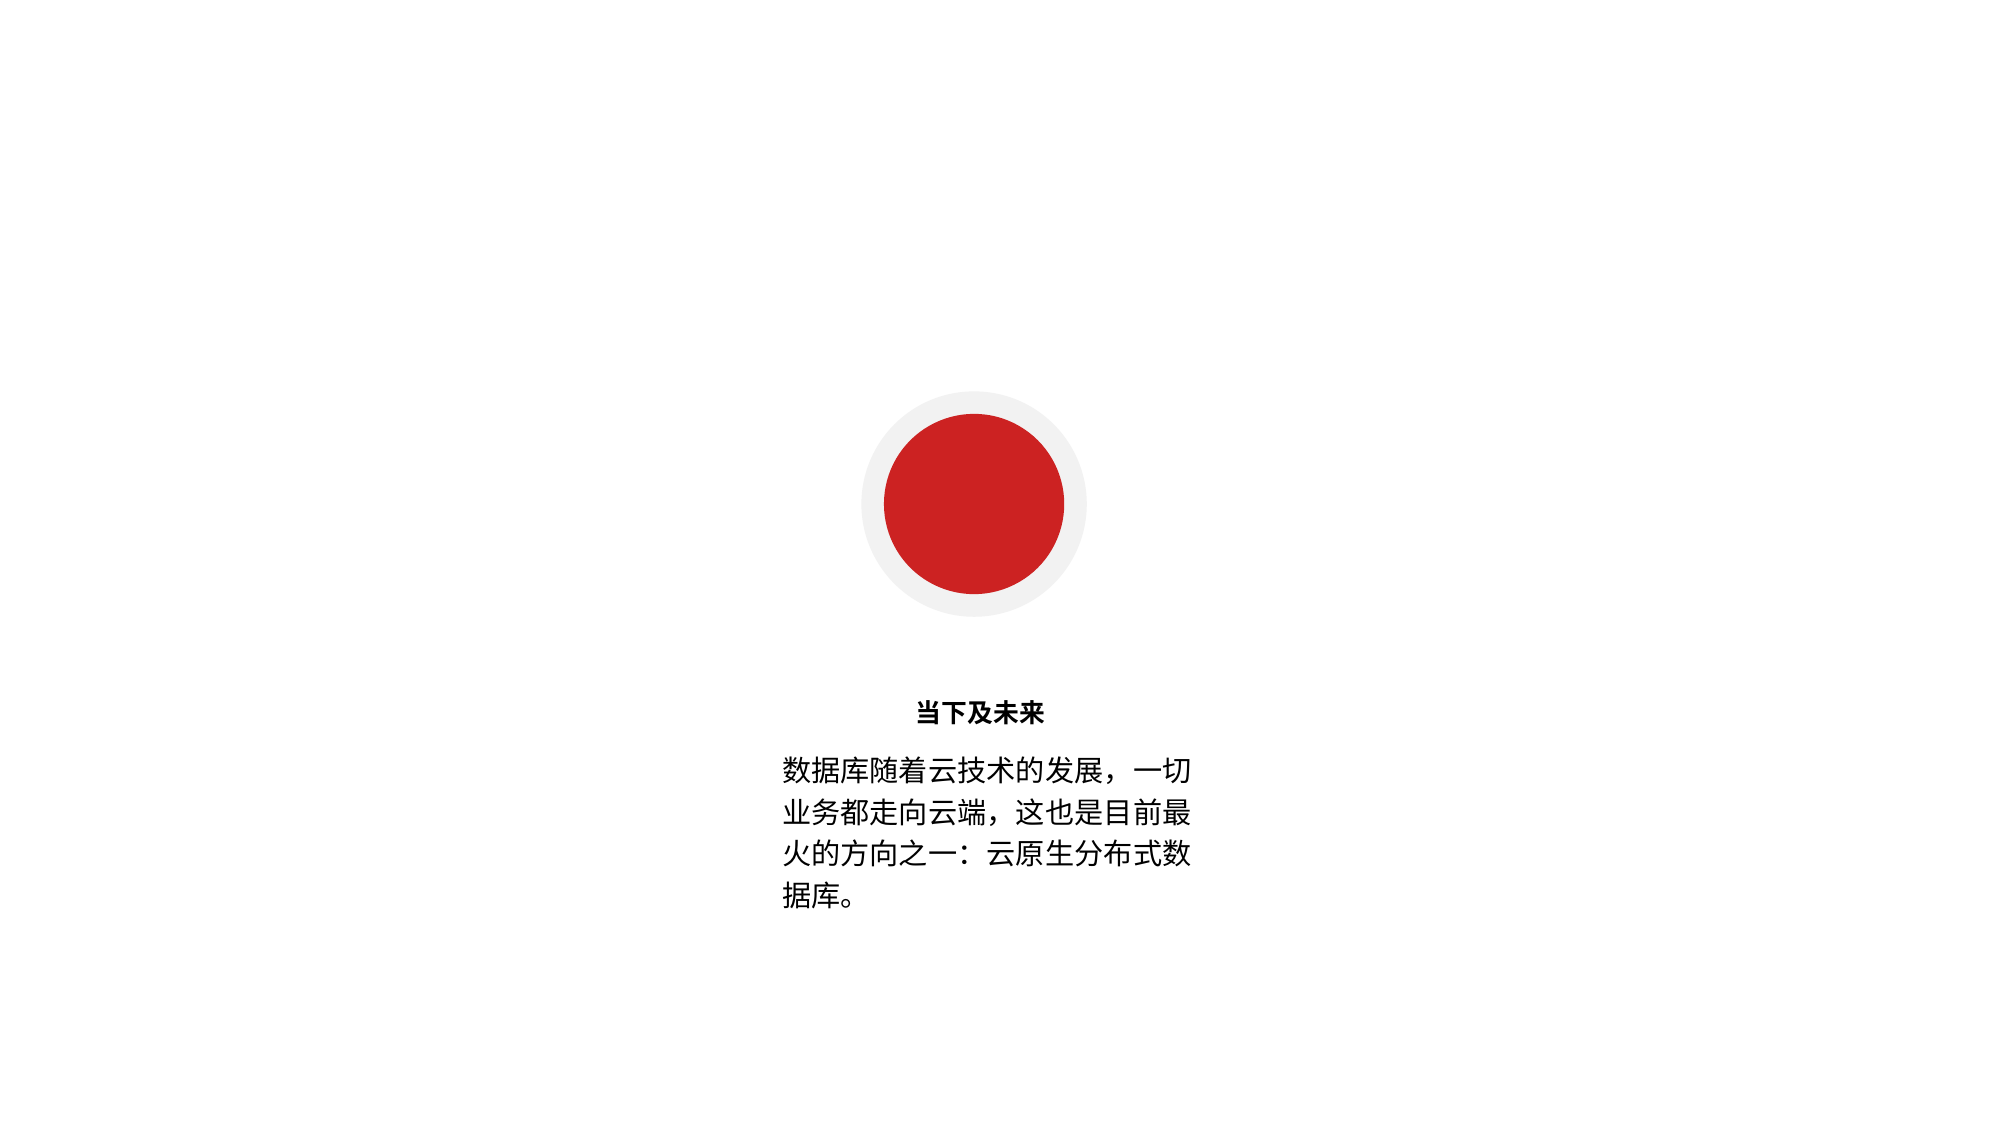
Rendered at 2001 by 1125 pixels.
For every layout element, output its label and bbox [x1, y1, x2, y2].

text_box [882, 412, 1066, 596]
text_box [861, 391, 1087, 617]
text_box [767, 683, 1233, 919]
